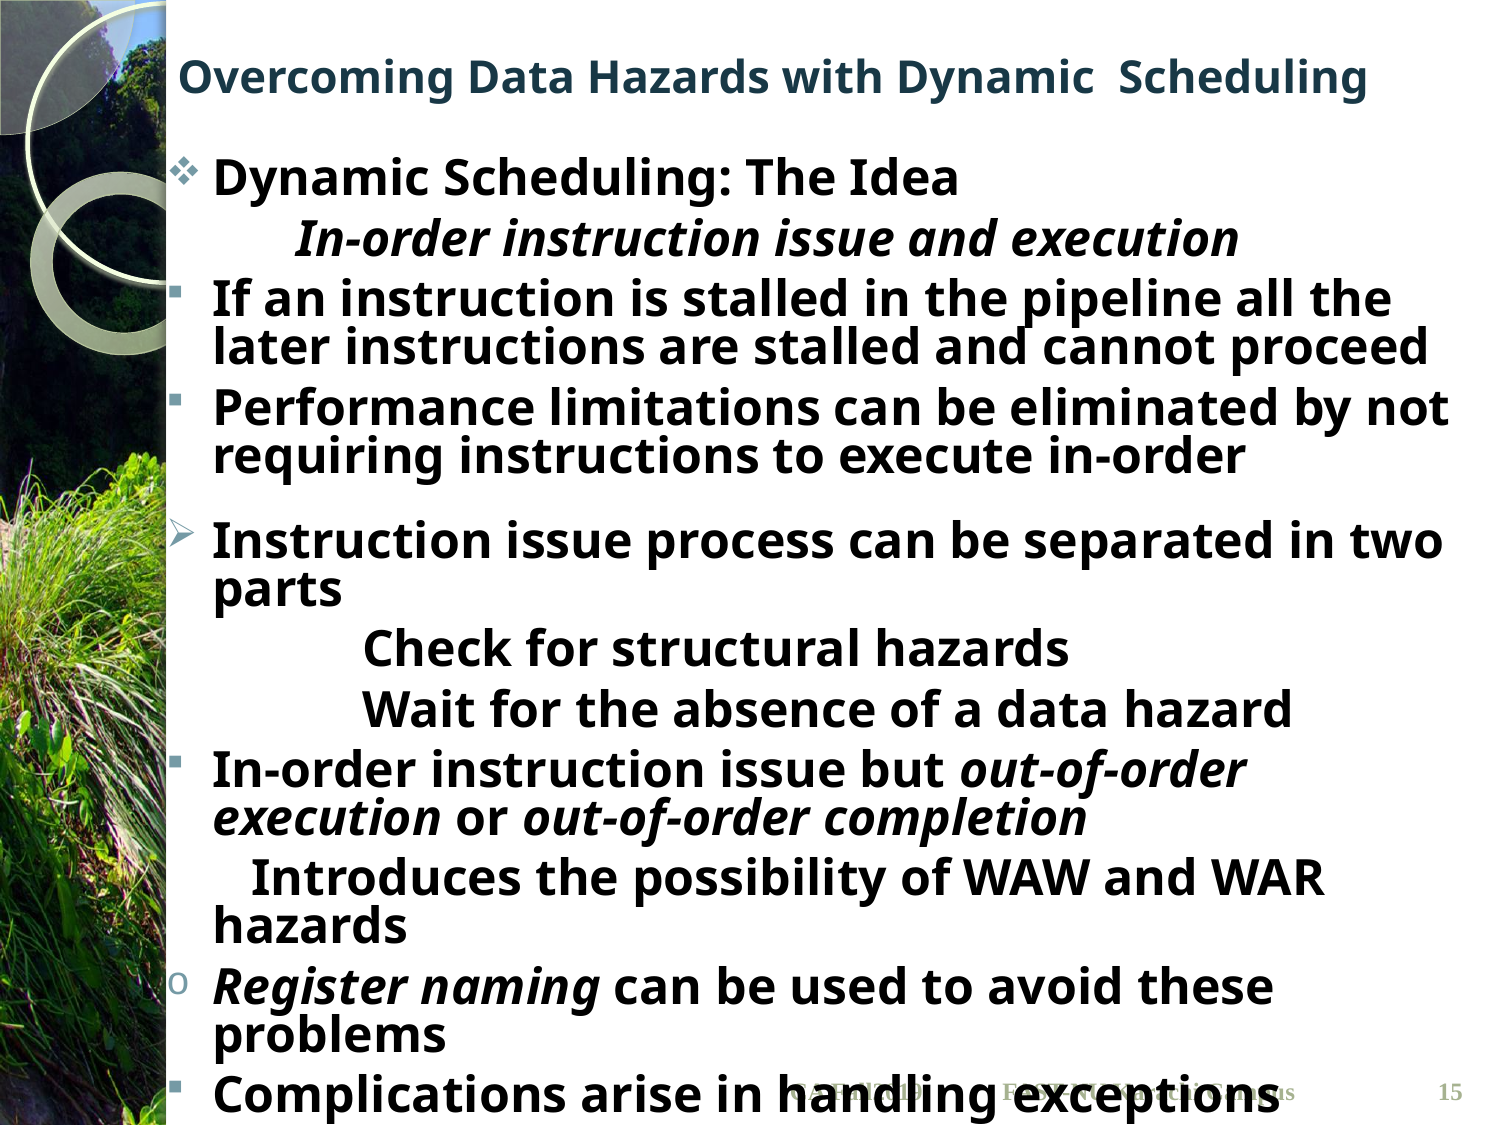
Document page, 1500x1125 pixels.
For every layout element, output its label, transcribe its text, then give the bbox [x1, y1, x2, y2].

footer FAST-NU Karachi Campus [987, 1037, 1413, 1113]
list Dynamic Scheduling: The Idea In-order instruction issue and execution If an instruction is stalled in the pipeline all the later instructions are stalled and cannot proceed Performance limitations can be eliminated by not requiring instructions to execute in-order Instruction issue process can be separated in two parts Check for structural hazards Wait for the absence of a data hazard In-order instruction issue but out-of-order execution or out-of-order completion Introduces the possibility of WAW and WAR hazards Register naming can be used to avoid these problems Complications arise in handling exceptions [137, 149, 1500, 1023]
slide_number 15 [1413, 1034, 1488, 1113]
picture [32, 13, 160, 207]
picture [53, 241, 137, 332]
title Overcoming Data Hazards with Dynamic Scheduling [162, 24, 1500, 125]
picture [0, 134, 166, 1125]
picture [62, 195, 137, 276]
picture [136, 0, 166, 4]
slide_number CA Fall2019 [587, 1034, 938, 1113]
